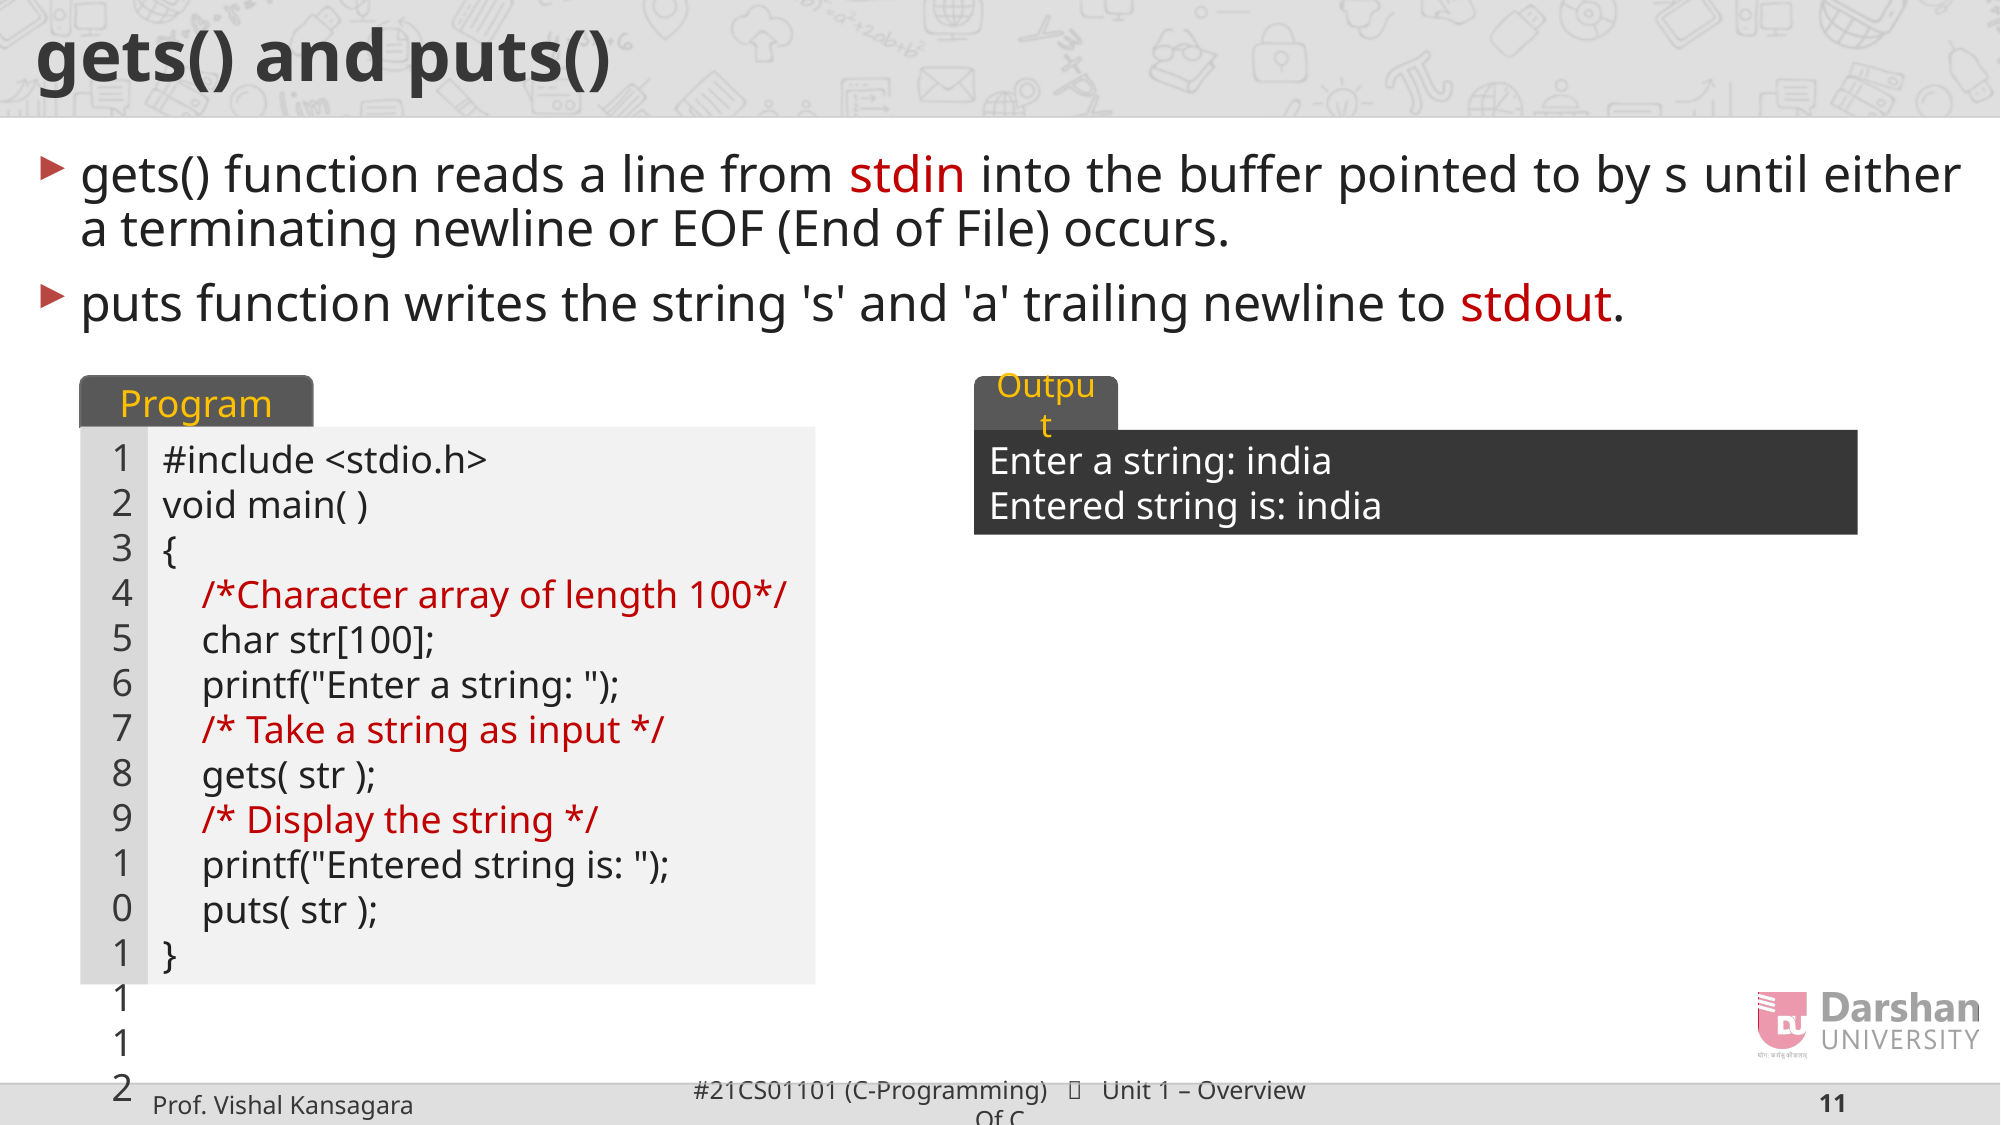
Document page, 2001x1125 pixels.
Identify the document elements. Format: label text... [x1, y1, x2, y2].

list gets() function reads a line from stdin into the buffer pointed to by s until either a terminating newline or EOF (End of File) occurs. puts function writes the string 's' and 'a' trailing newline to stdout. [21, 141, 1979, 1059]
text_box #include <stdio.h> void main( ) { /*Character array of length 100*/ char str[100]; printf("Enter a string: "); /* Take a string as input */ gets( str ); /* Display the string */ printf("Entered string is: "); puts( str ); } [147, 426, 816, 985]
text_box Program [79, 375, 314, 426]
text_box Output [973, 374, 1120, 432]
title gets() and puts() [0, 0, 2000, 117]
text_box 1 2 3 4 5 6 7 8 9 10 11 12 [79, 426, 147, 985]
text_box Enter a string: india Entered string is: india [974, 429, 1858, 535]
